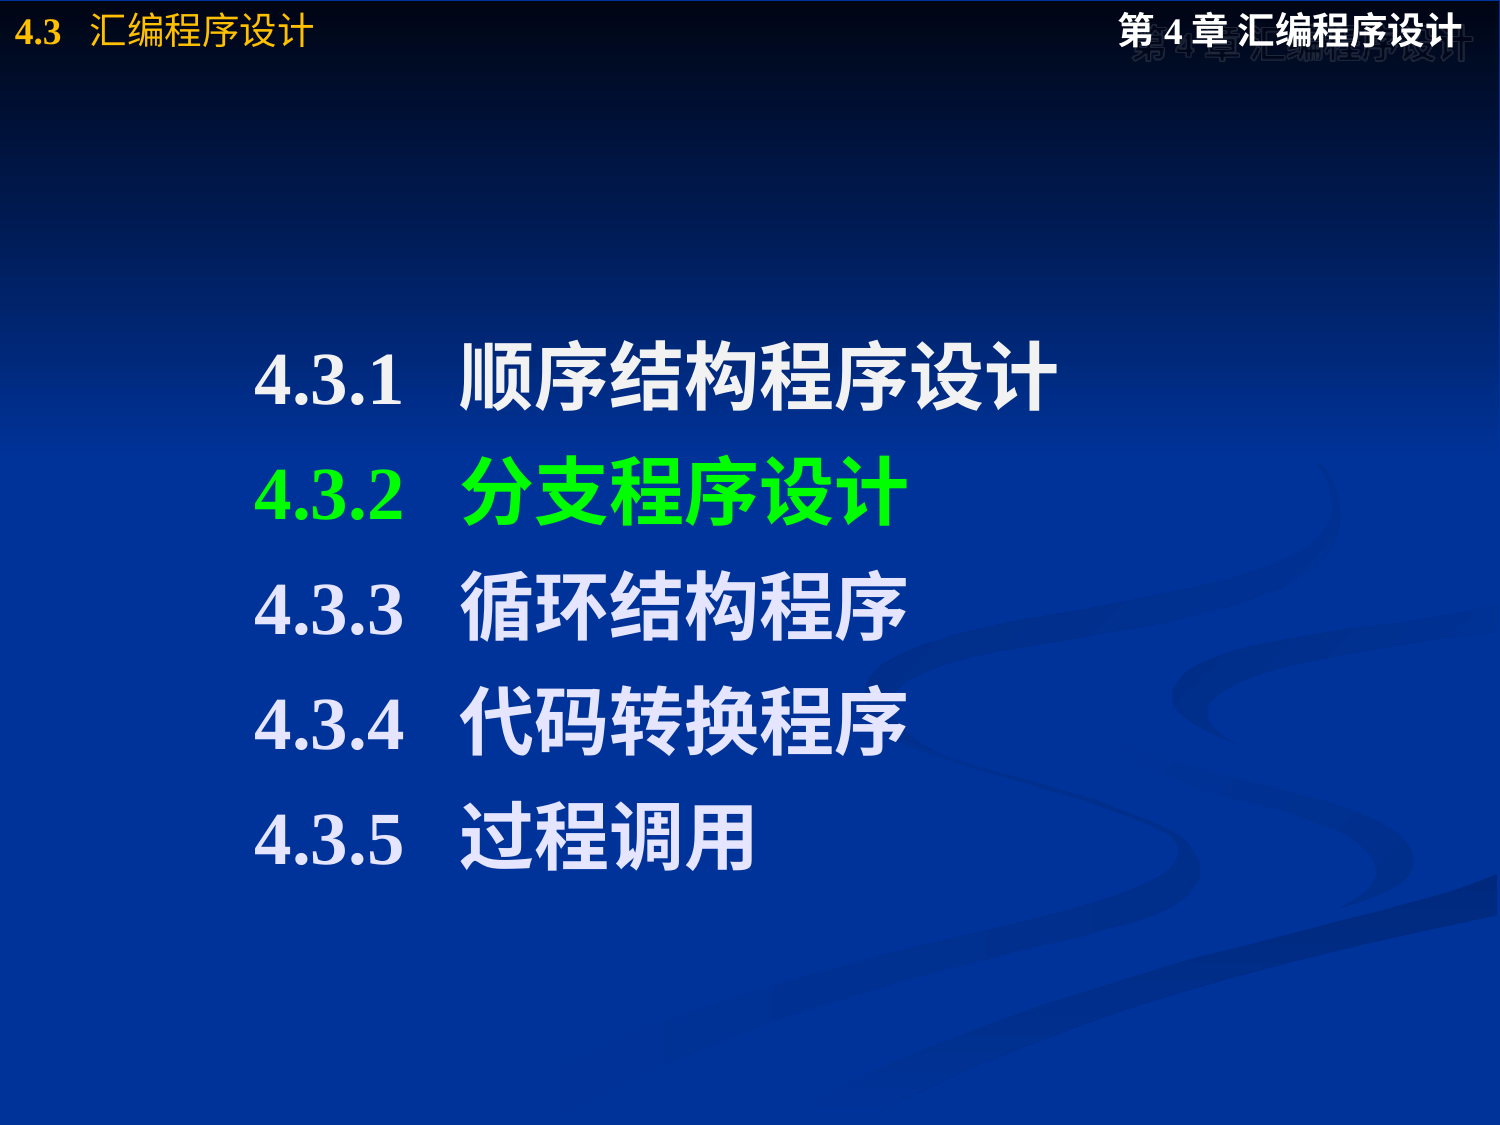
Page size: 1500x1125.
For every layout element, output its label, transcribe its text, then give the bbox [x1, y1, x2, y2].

list 4.3.1 顺序结构程序设计 4.3.2 分支程序设计 4.3.3 循环结构程序 4.3.4 代码转换程序 4.3.5 过程调用 [239, 321, 1379, 975]
